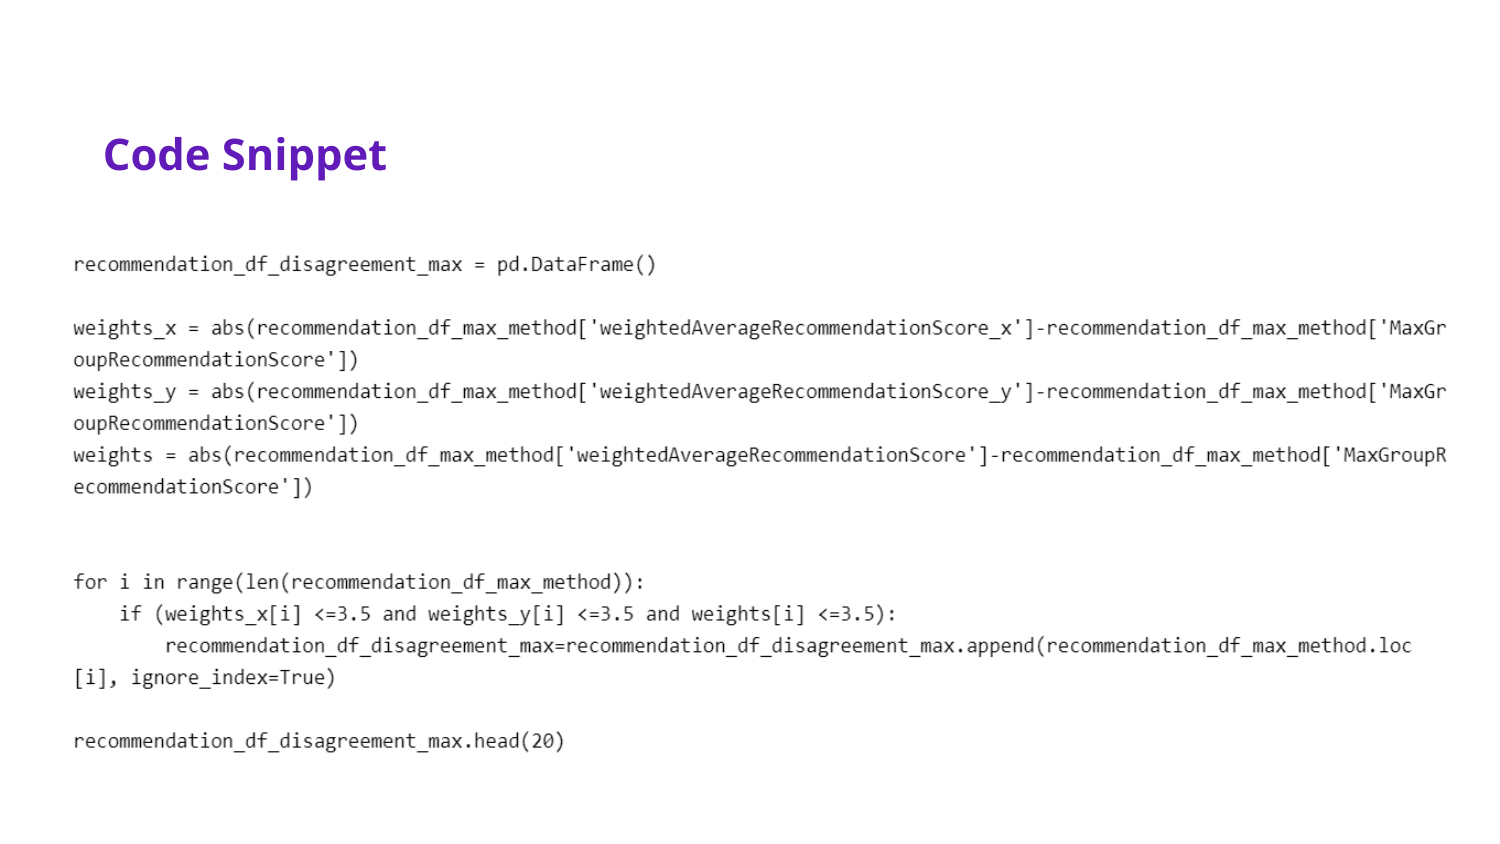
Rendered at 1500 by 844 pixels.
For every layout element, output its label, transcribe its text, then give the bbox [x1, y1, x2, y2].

picture [43, 224, 1500, 796]
title Code Snippet [87, 108, 1289, 199]
